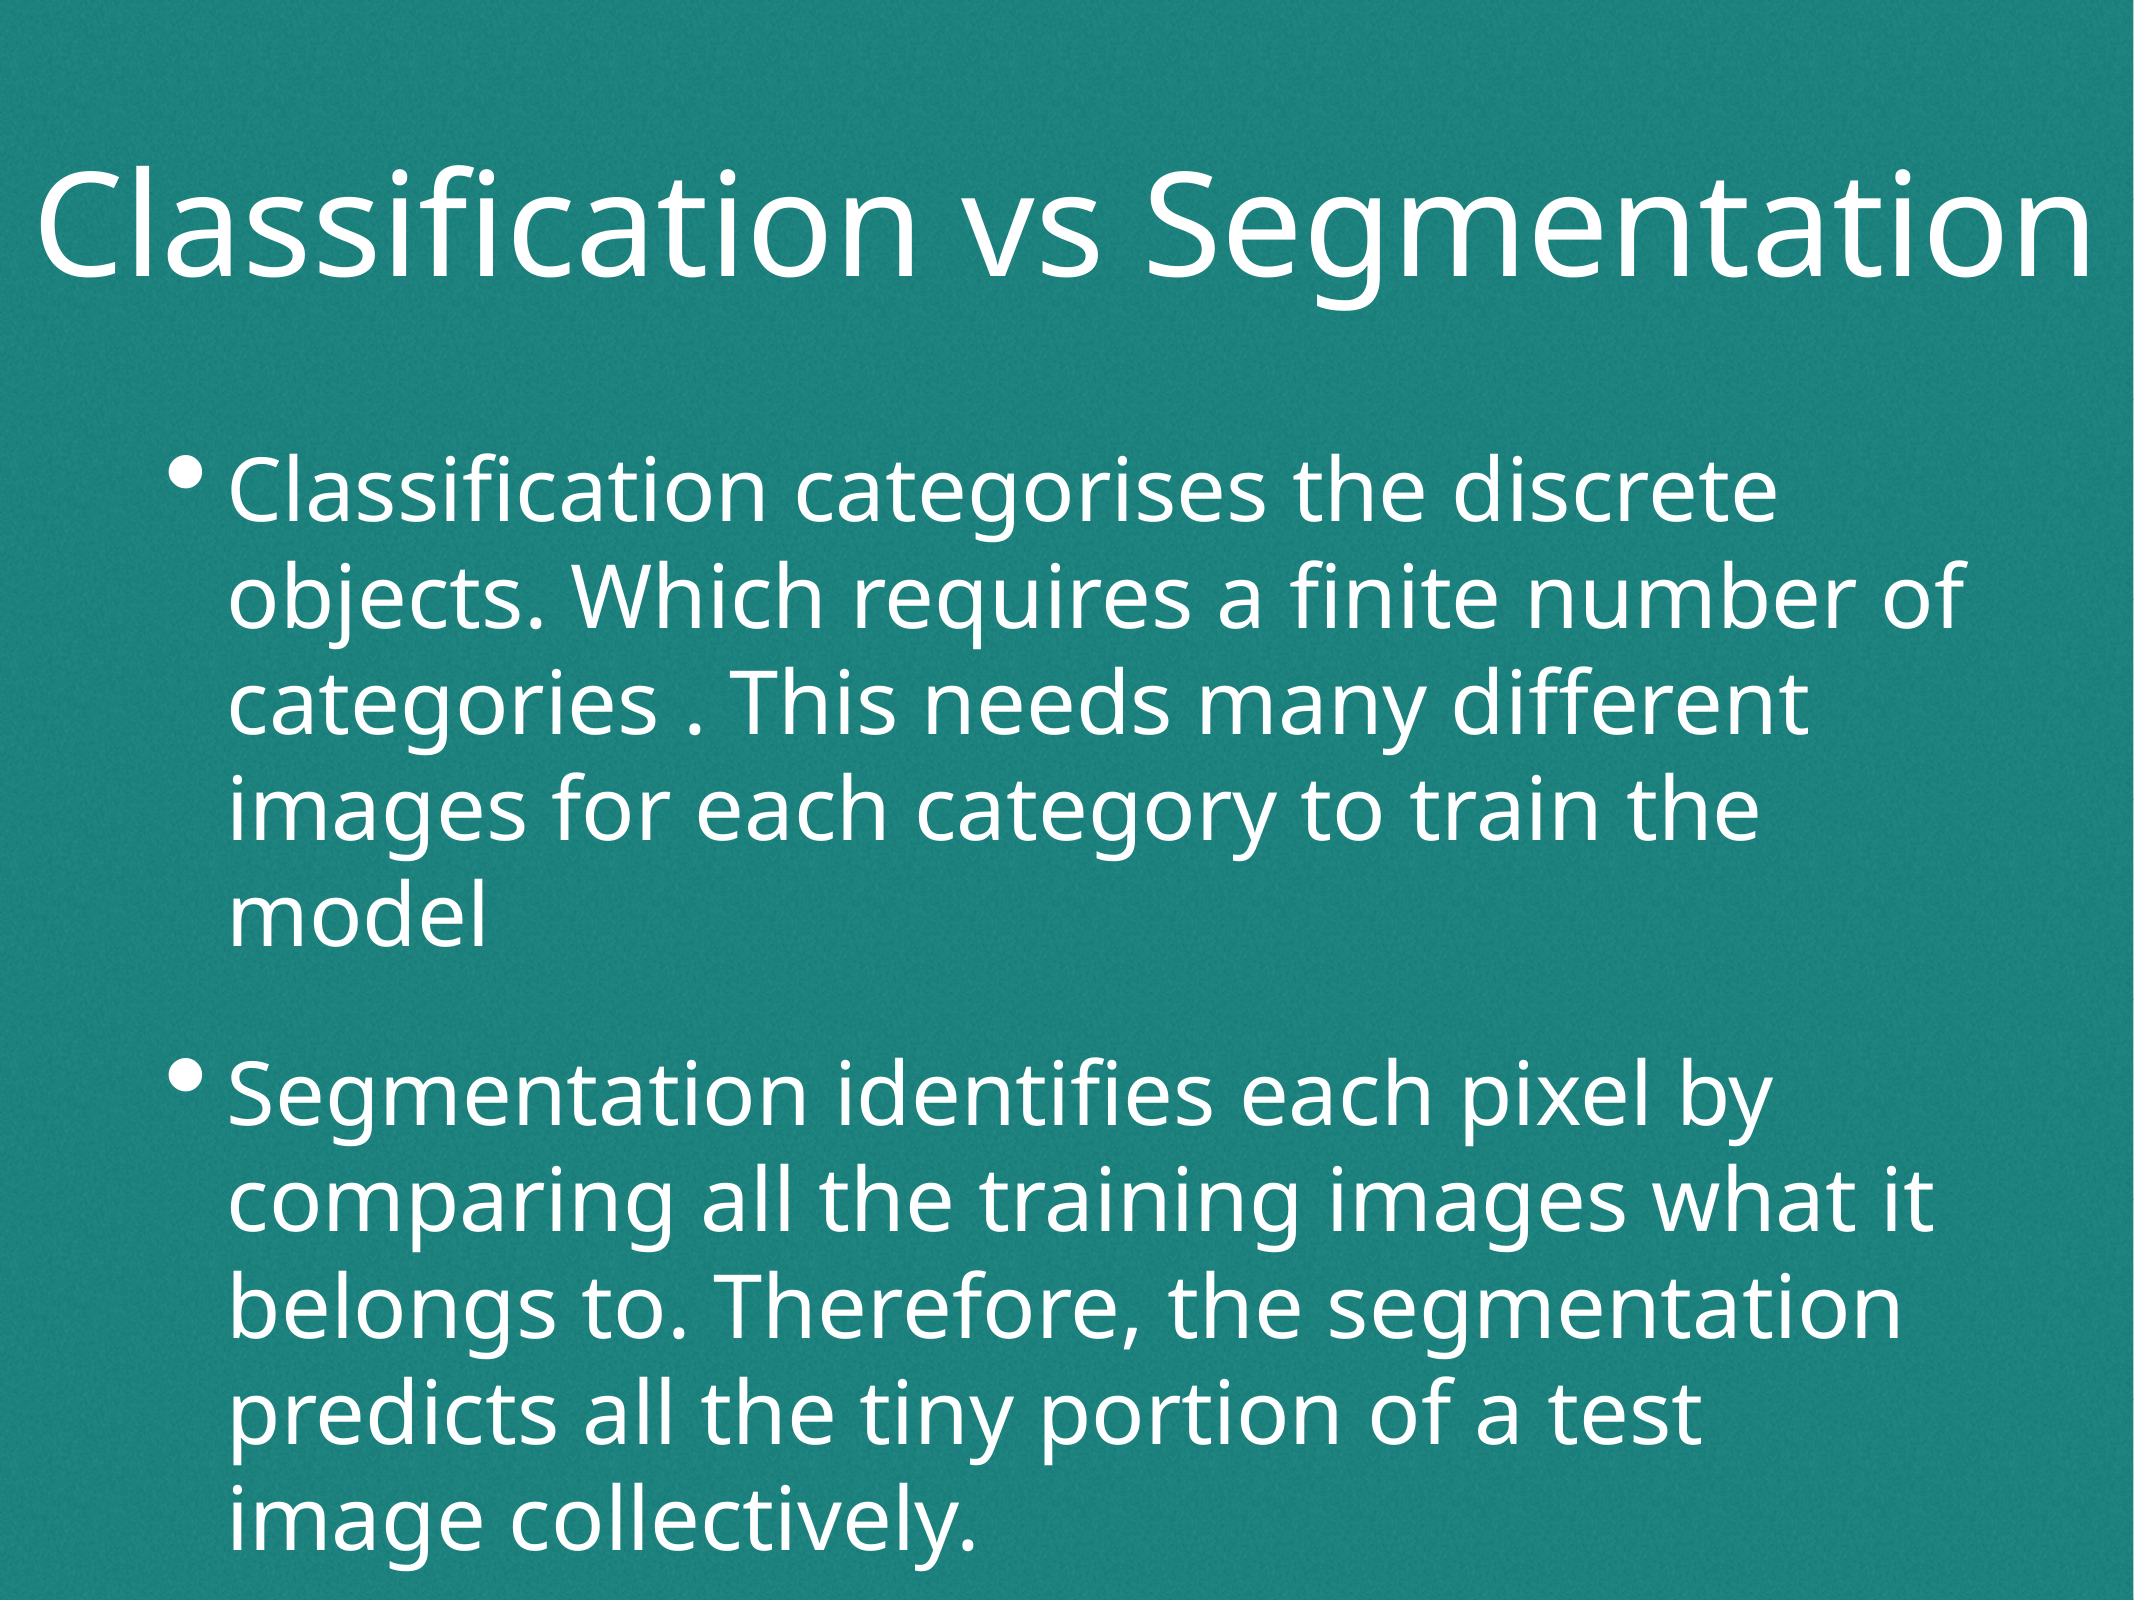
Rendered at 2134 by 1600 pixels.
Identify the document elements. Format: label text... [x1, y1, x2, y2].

list Classification categorises the discrete objects. Which requires a finite number of categories . This needs many different images for each category to train the model Segmentation identifies each pixel by comparing all the training images what it belongs to. Therefore, the segmentation predicts all the tiny portion of a test image collectively. [155, 424, 1978, 1457]
title Classification vs Segmentation [21, 41, 2112, 397]
picture [0, 0, 2134, 1600]
